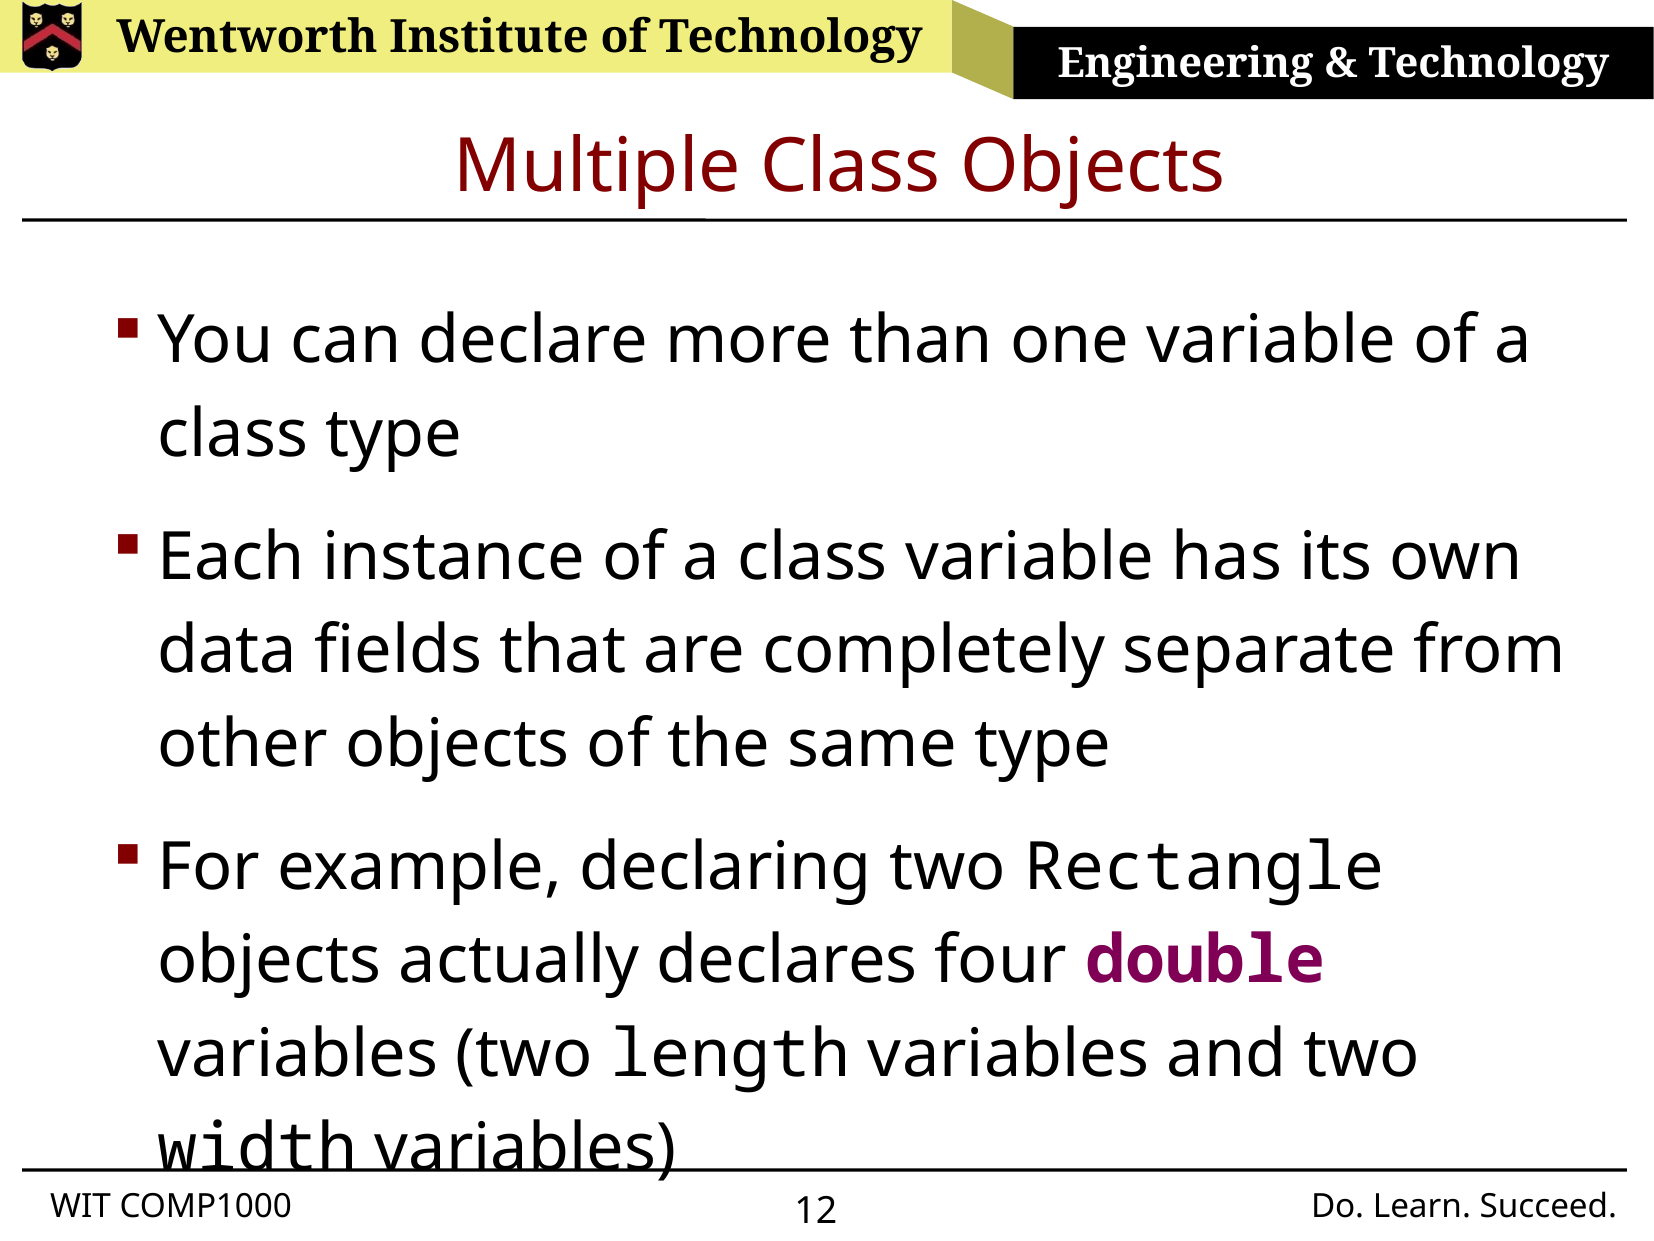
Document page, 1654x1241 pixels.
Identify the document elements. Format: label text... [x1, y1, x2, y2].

title Multiple Class Objects [201, 50, 1477, 258]
picture [22, 0, 82, 72]
list You can declare more than one variable of a class type Each instance of a class variable has its own data fields that are completely separate from other objects of the same type For example, declaring two Rectangle objects actually declares four double variables (two length variables and two width variables) [82, 282, 1571, 1101]
